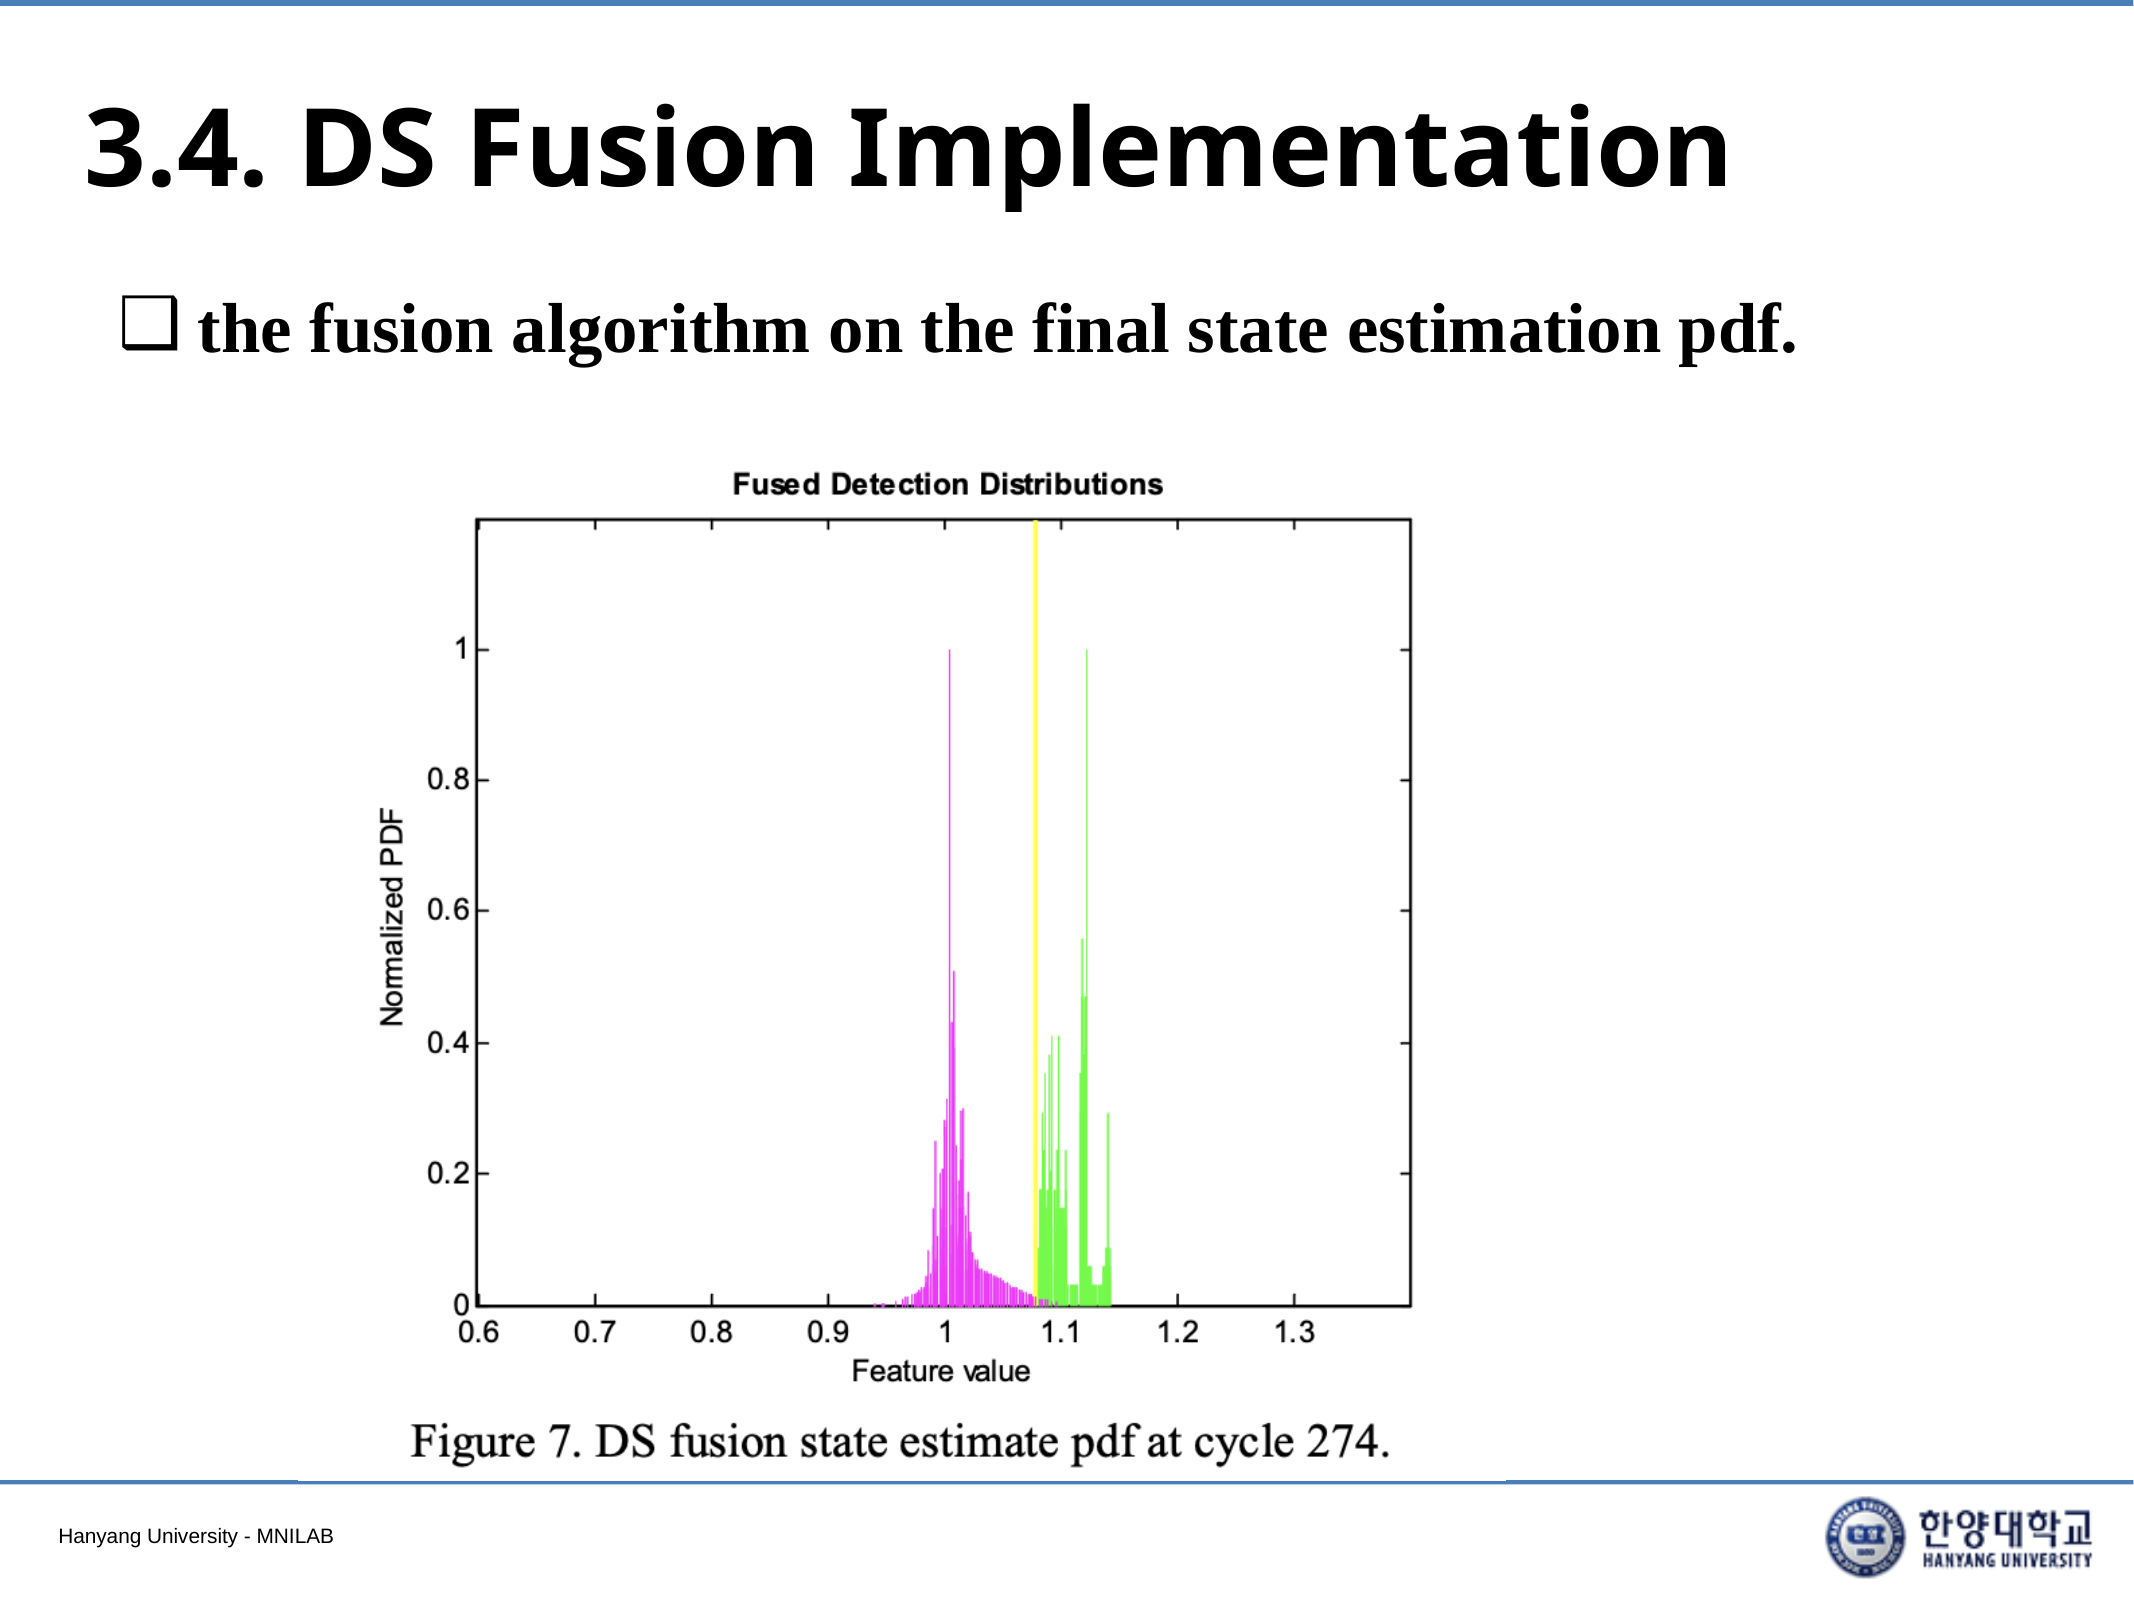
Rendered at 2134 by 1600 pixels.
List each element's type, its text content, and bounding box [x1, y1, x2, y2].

picture [298, 453, 1507, 1481]
picture [1797, 1495, 2128, 1581]
list the fusion algorithm on the final state estimation pdf. [109, 255, 2113, 1501]
title 3.4. DS Fusion Implementation [75, 41, 2058, 245]
